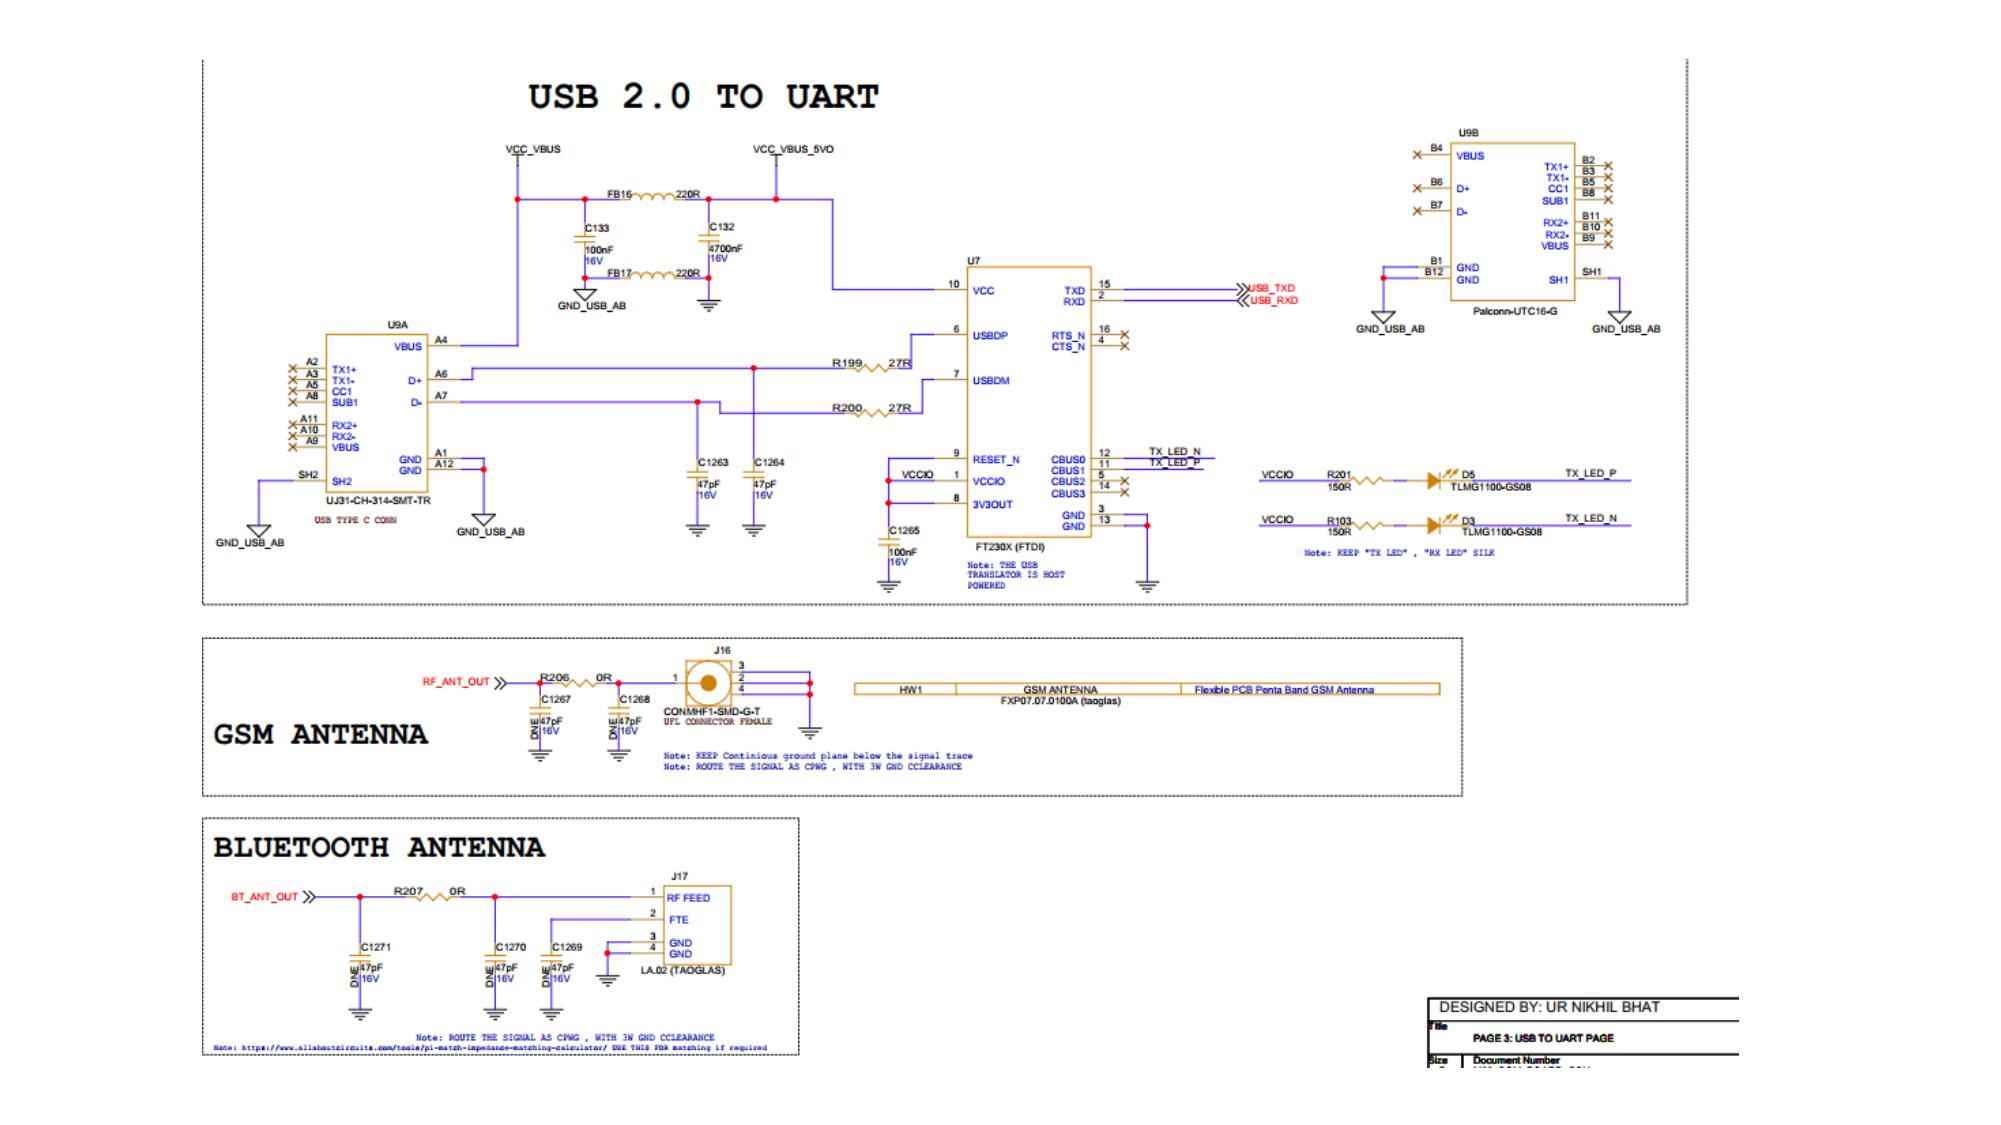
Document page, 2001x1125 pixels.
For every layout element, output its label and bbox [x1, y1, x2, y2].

list [202, 59, 1739, 1068]
